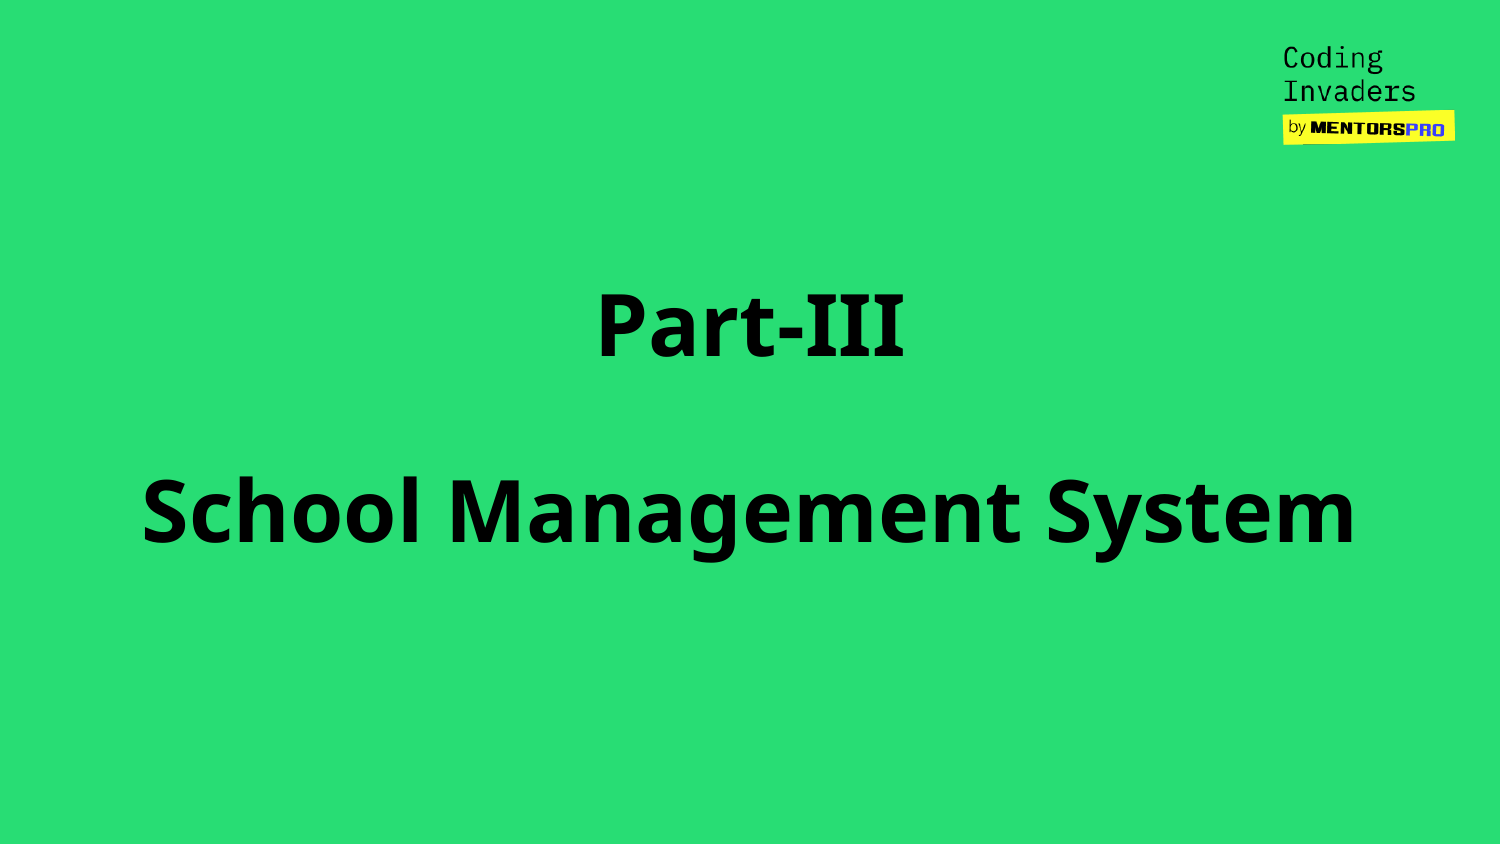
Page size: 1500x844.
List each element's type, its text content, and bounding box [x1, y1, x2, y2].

title Part-III School Management System [127, 275, 1373, 569]
picture [1248, 5, 1488, 181]
